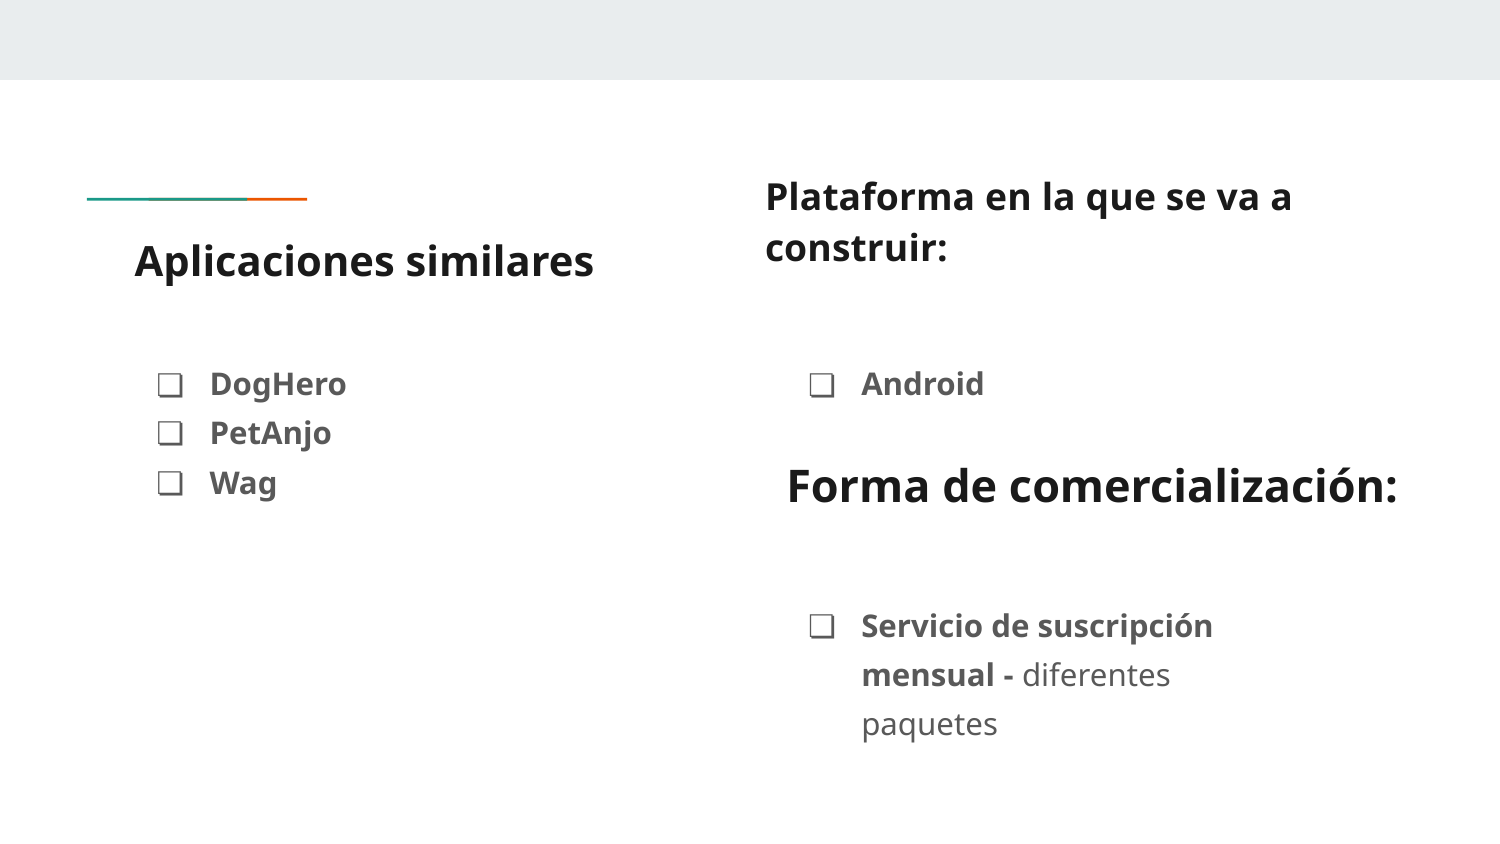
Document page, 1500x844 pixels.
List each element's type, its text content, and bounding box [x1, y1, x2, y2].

title Forma de comercialización: [771, 439, 1493, 573]
list DogHero PetAnjo Wag [119, 341, 658, 573]
list Android [771, 341, 1309, 429]
title Aplicaciones similares [119, 216, 680, 305]
list Servicio de suscripción mensual - diferentes paquetes [771, 582, 1309, 814]
title Plataforma en la que se va a construir: [750, 155, 1472, 289]
